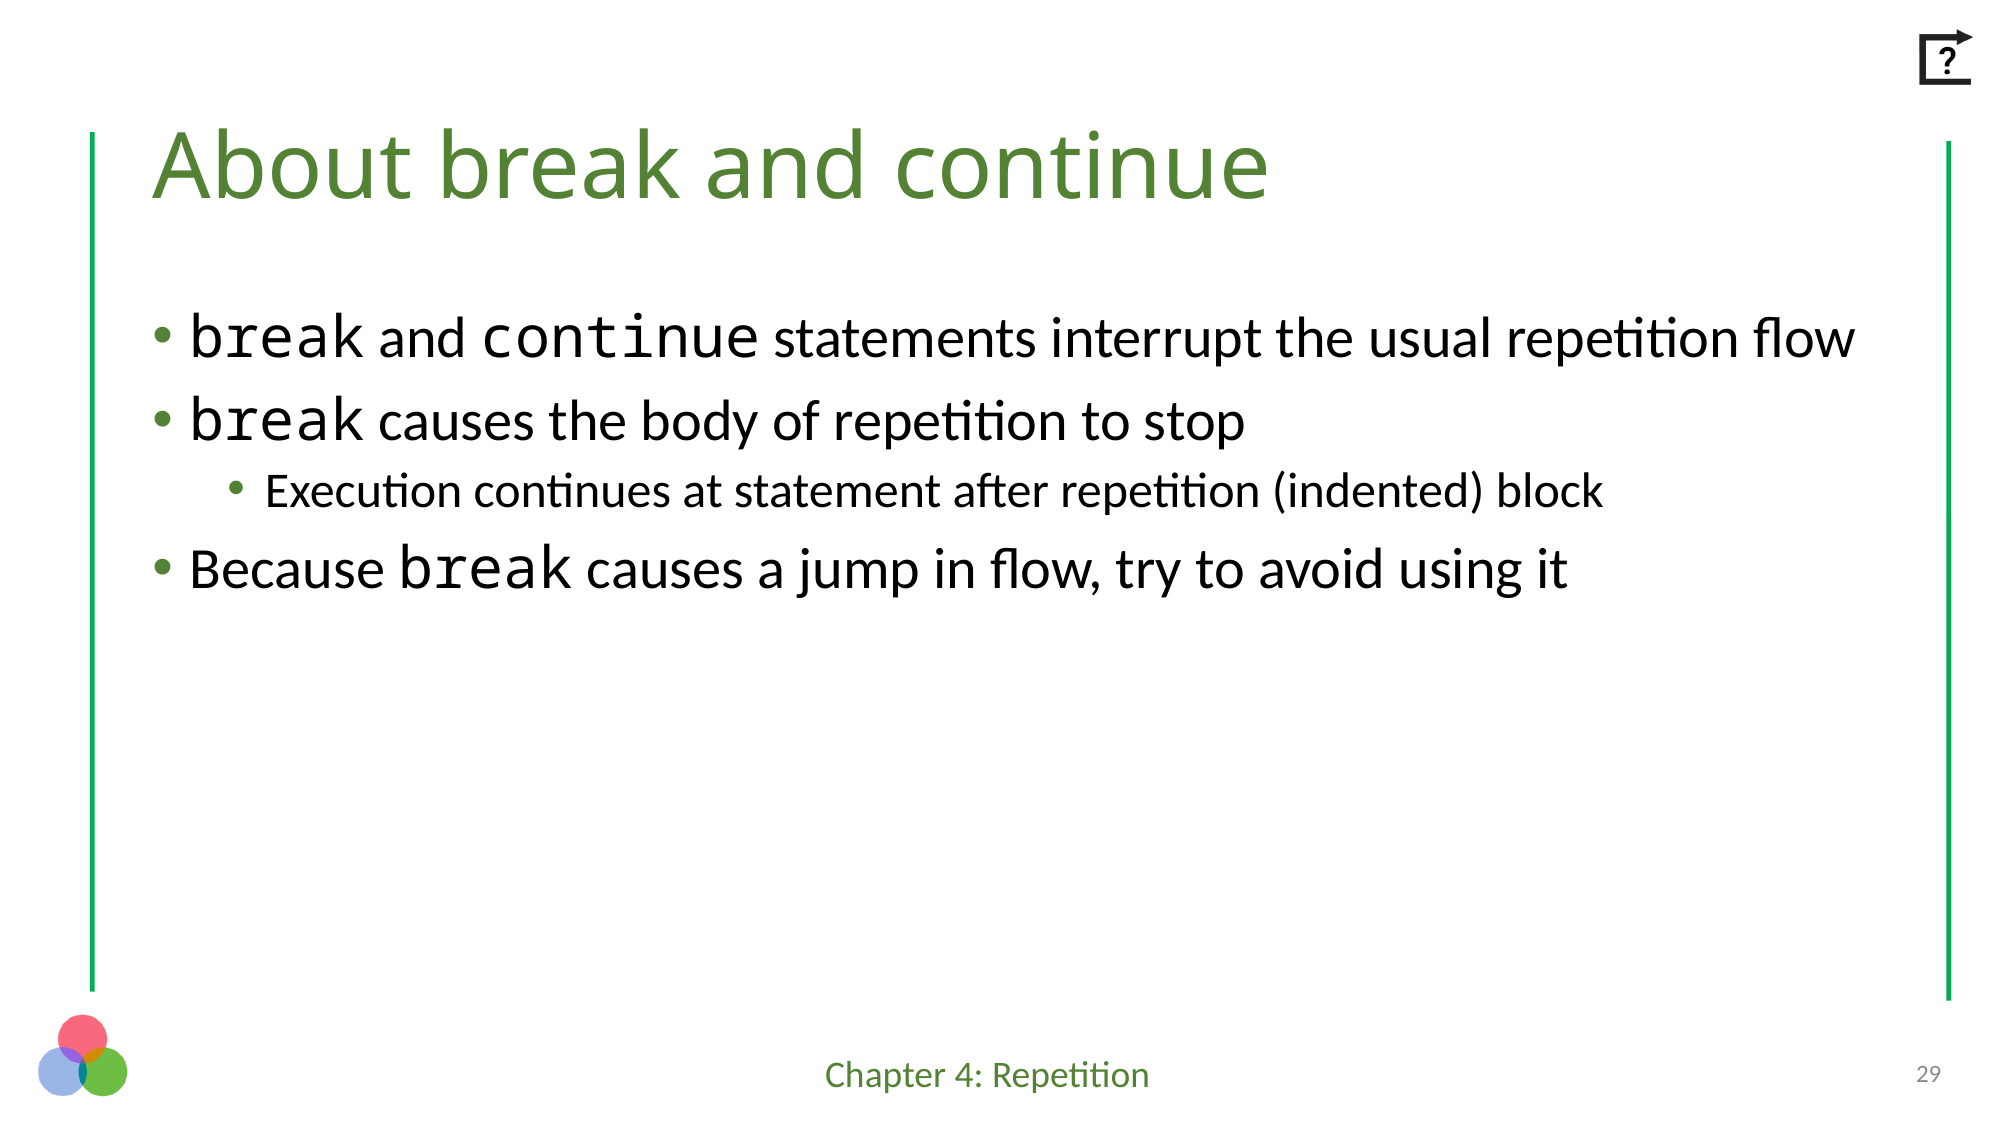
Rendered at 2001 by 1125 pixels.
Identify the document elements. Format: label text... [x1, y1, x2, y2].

slide_number 29 [1506, 1042, 1957, 1103]
title About break and continue [137, 59, 1863, 278]
list break and continue statements interrupt the usual repetition flow break causes the body of repetition to stop Execution continues at statement after repetition (indented) block Because break causes a jump in flow, try to avoid using it [137, 299, 1913, 1014]
picture [1916, 29, 1973, 85]
picture [34, 1011, 131, 1100]
